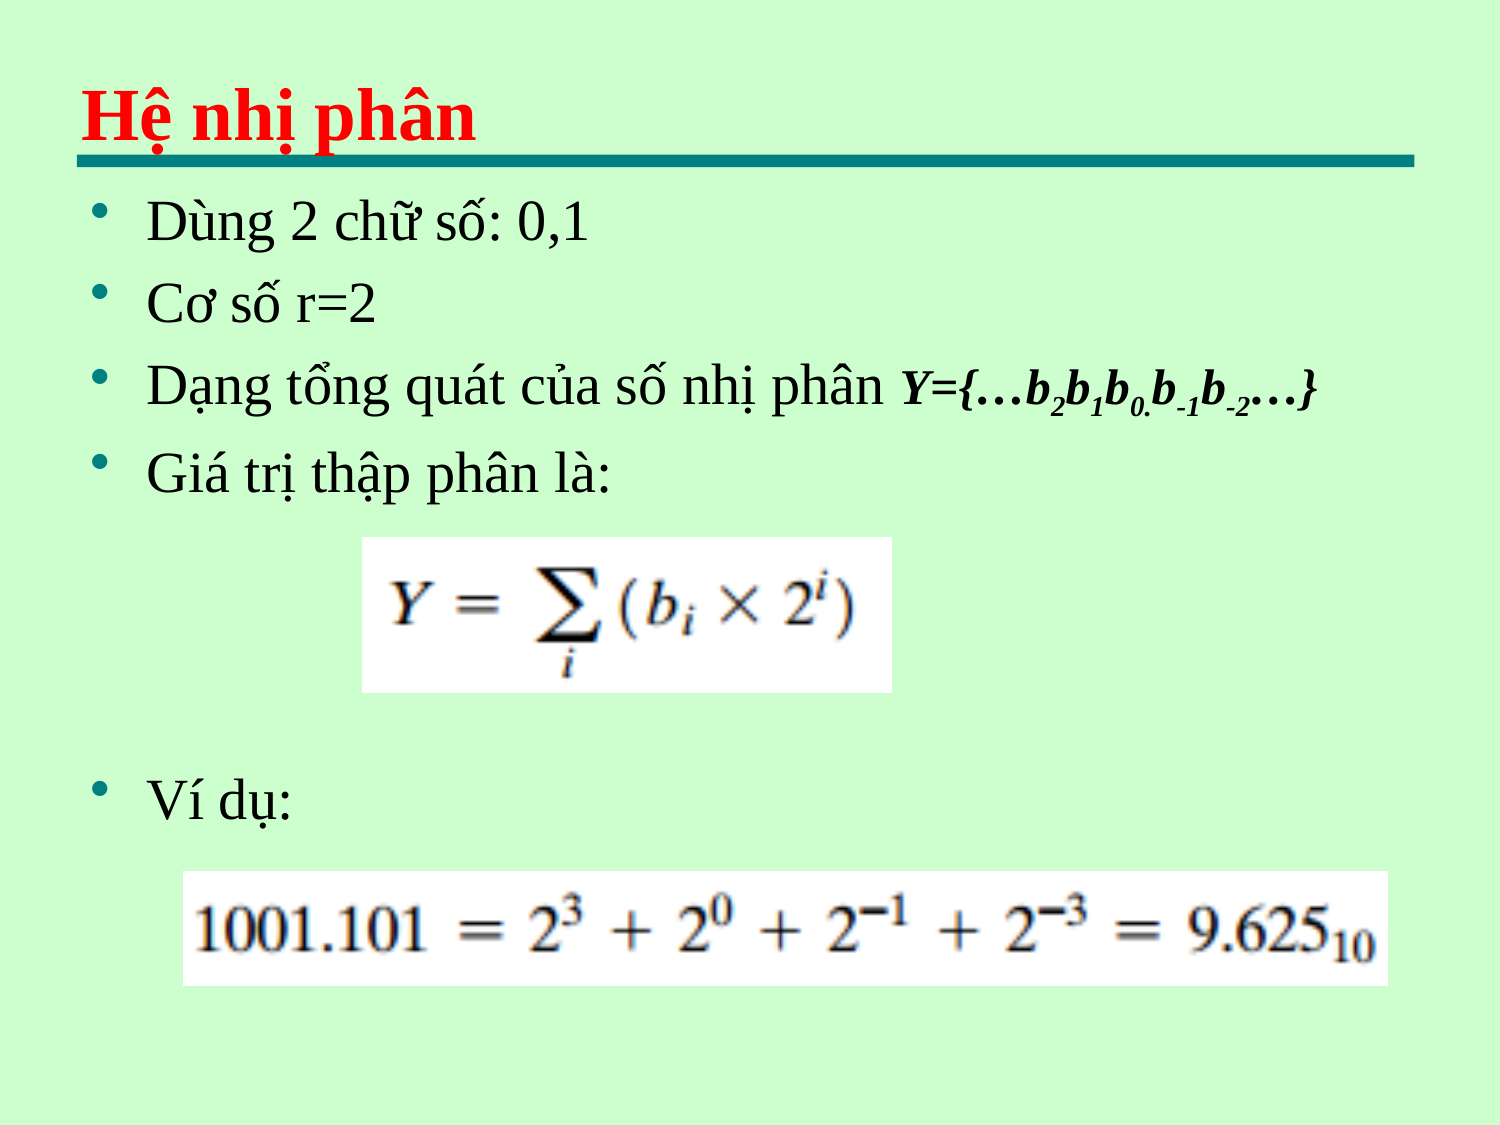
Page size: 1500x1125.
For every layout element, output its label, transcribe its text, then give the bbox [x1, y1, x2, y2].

picture [362, 537, 892, 693]
picture [182, 871, 1388, 986]
list Dùng 2 chữ số: 0,1 Cơ số r=2 Dạng tổng quát của số nhị phân Y={…b2b1b0.b-1b-2…} Giá trị thập phân là: Ví dụ: [75, 174, 1417, 1100]
title Hệ nhị phân [66, 24, 1413, 163]
